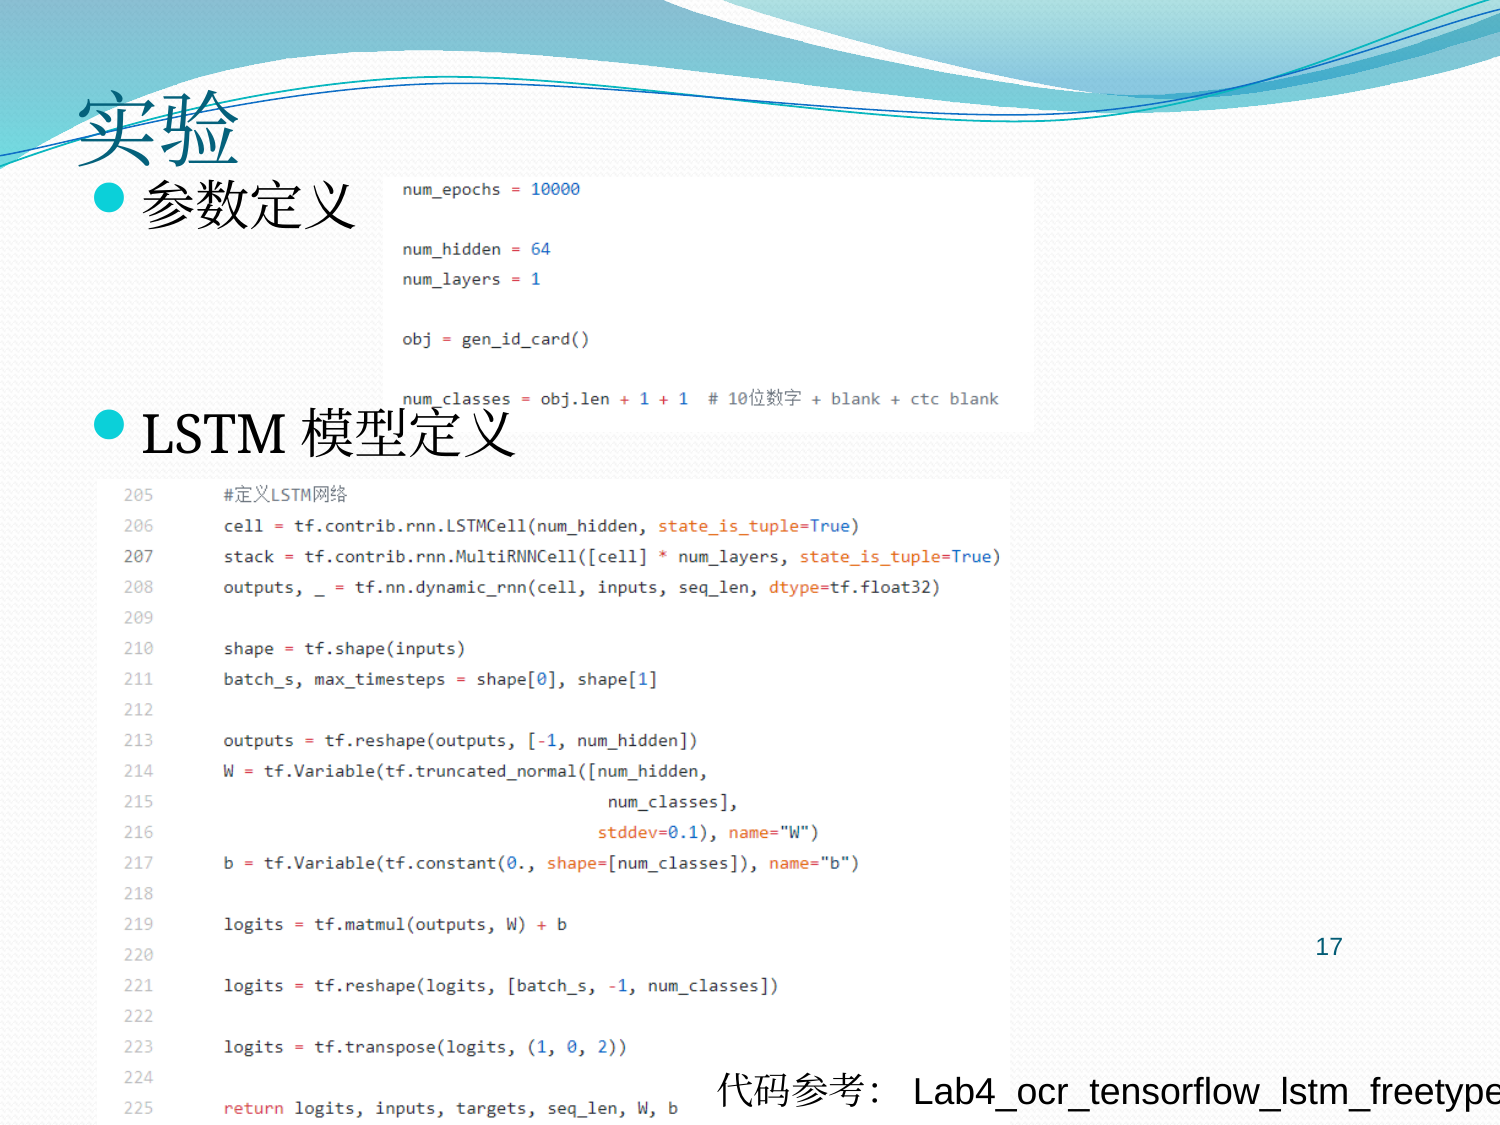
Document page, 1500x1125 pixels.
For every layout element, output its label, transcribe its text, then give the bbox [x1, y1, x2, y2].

title 实验 [75, 61, 1425, 164]
picture [383, 177, 1034, 432]
picture [97, 479, 1010, 1125]
text_box 代码参考：Lab4_ocr_tensorflow_lstm_freetype [1015, 1059, 1500, 1120]
list 参数定义 LSTM模型定义 [75, 164, 1425, 1038]
slide_number 17 [1218, 900, 1344, 961]
